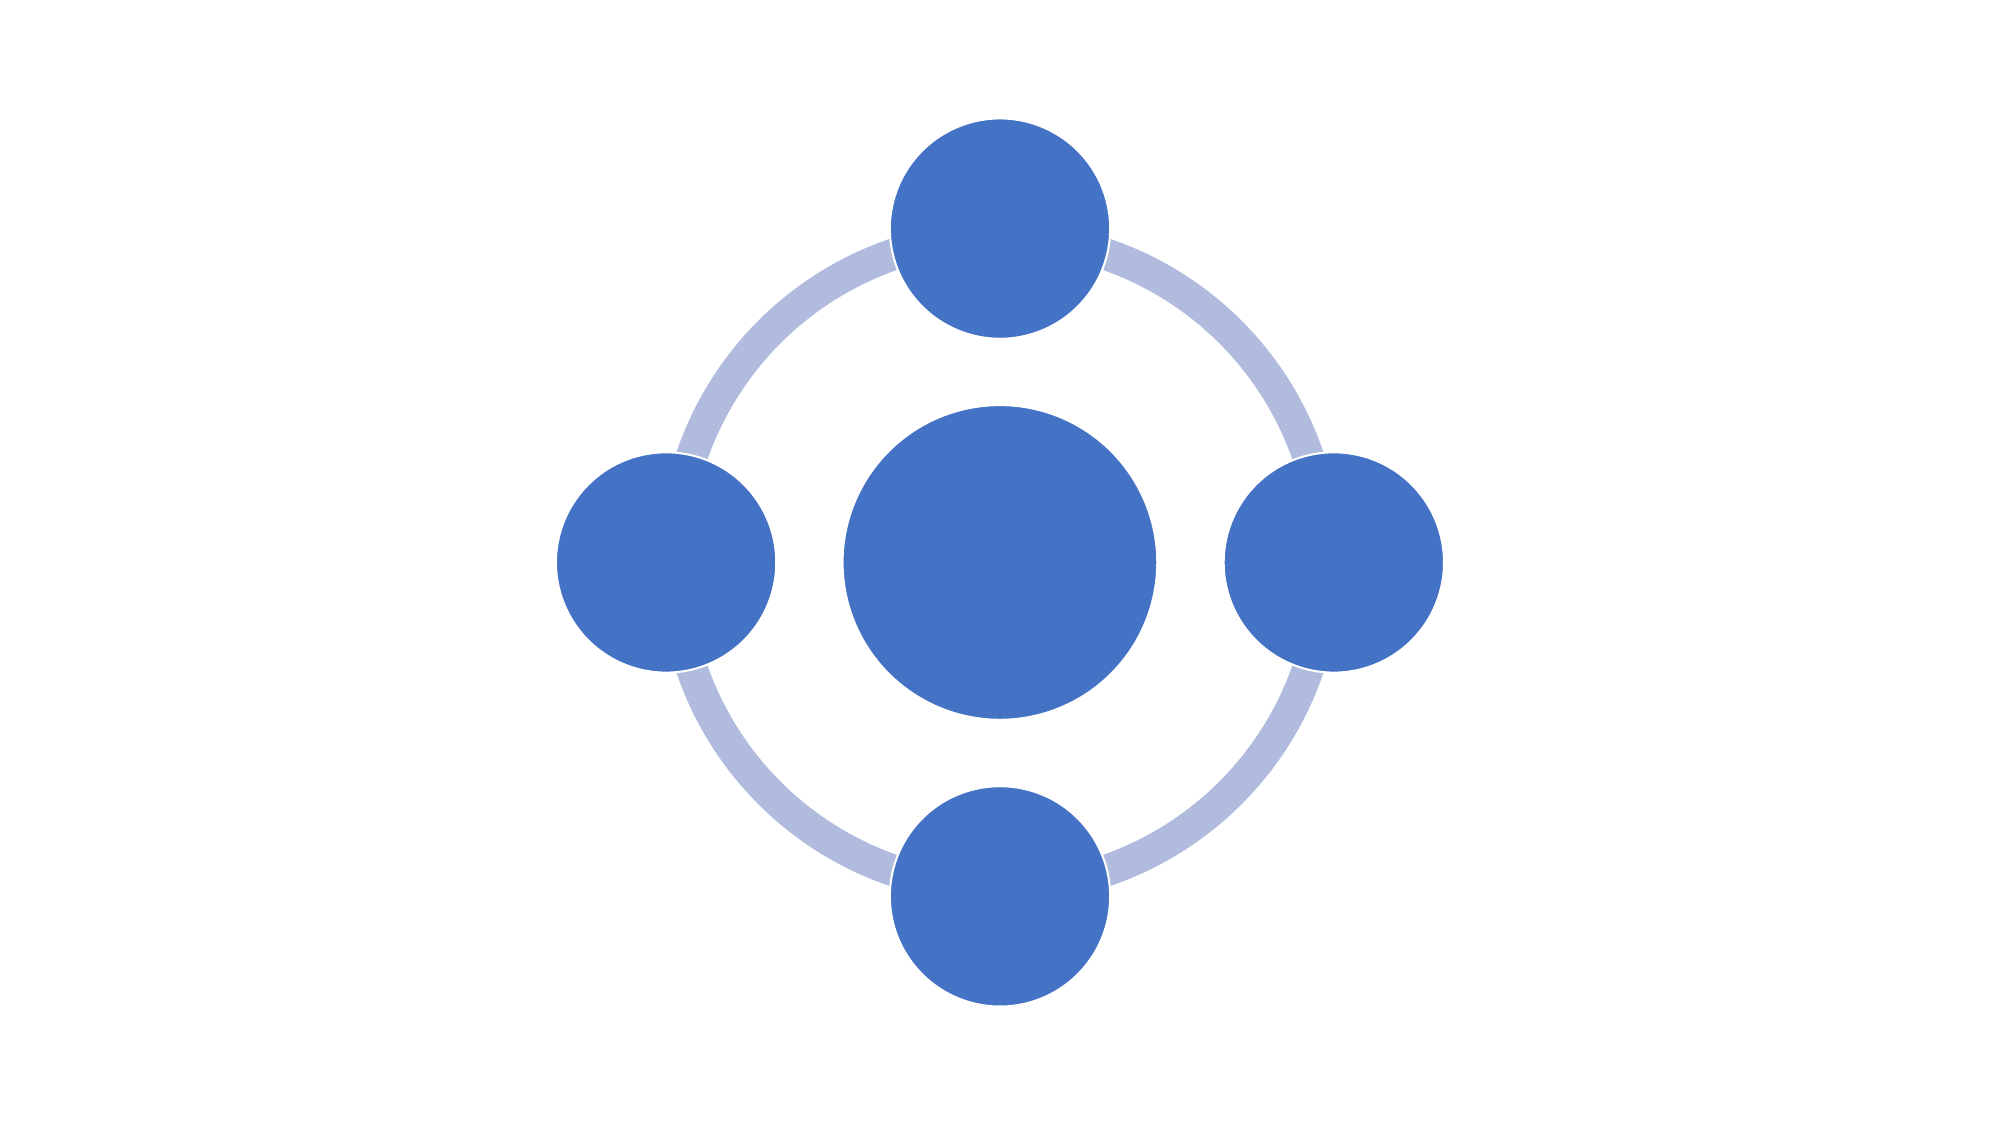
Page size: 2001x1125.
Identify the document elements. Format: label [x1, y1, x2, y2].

text_box [333, 117, 1667, 1007]
